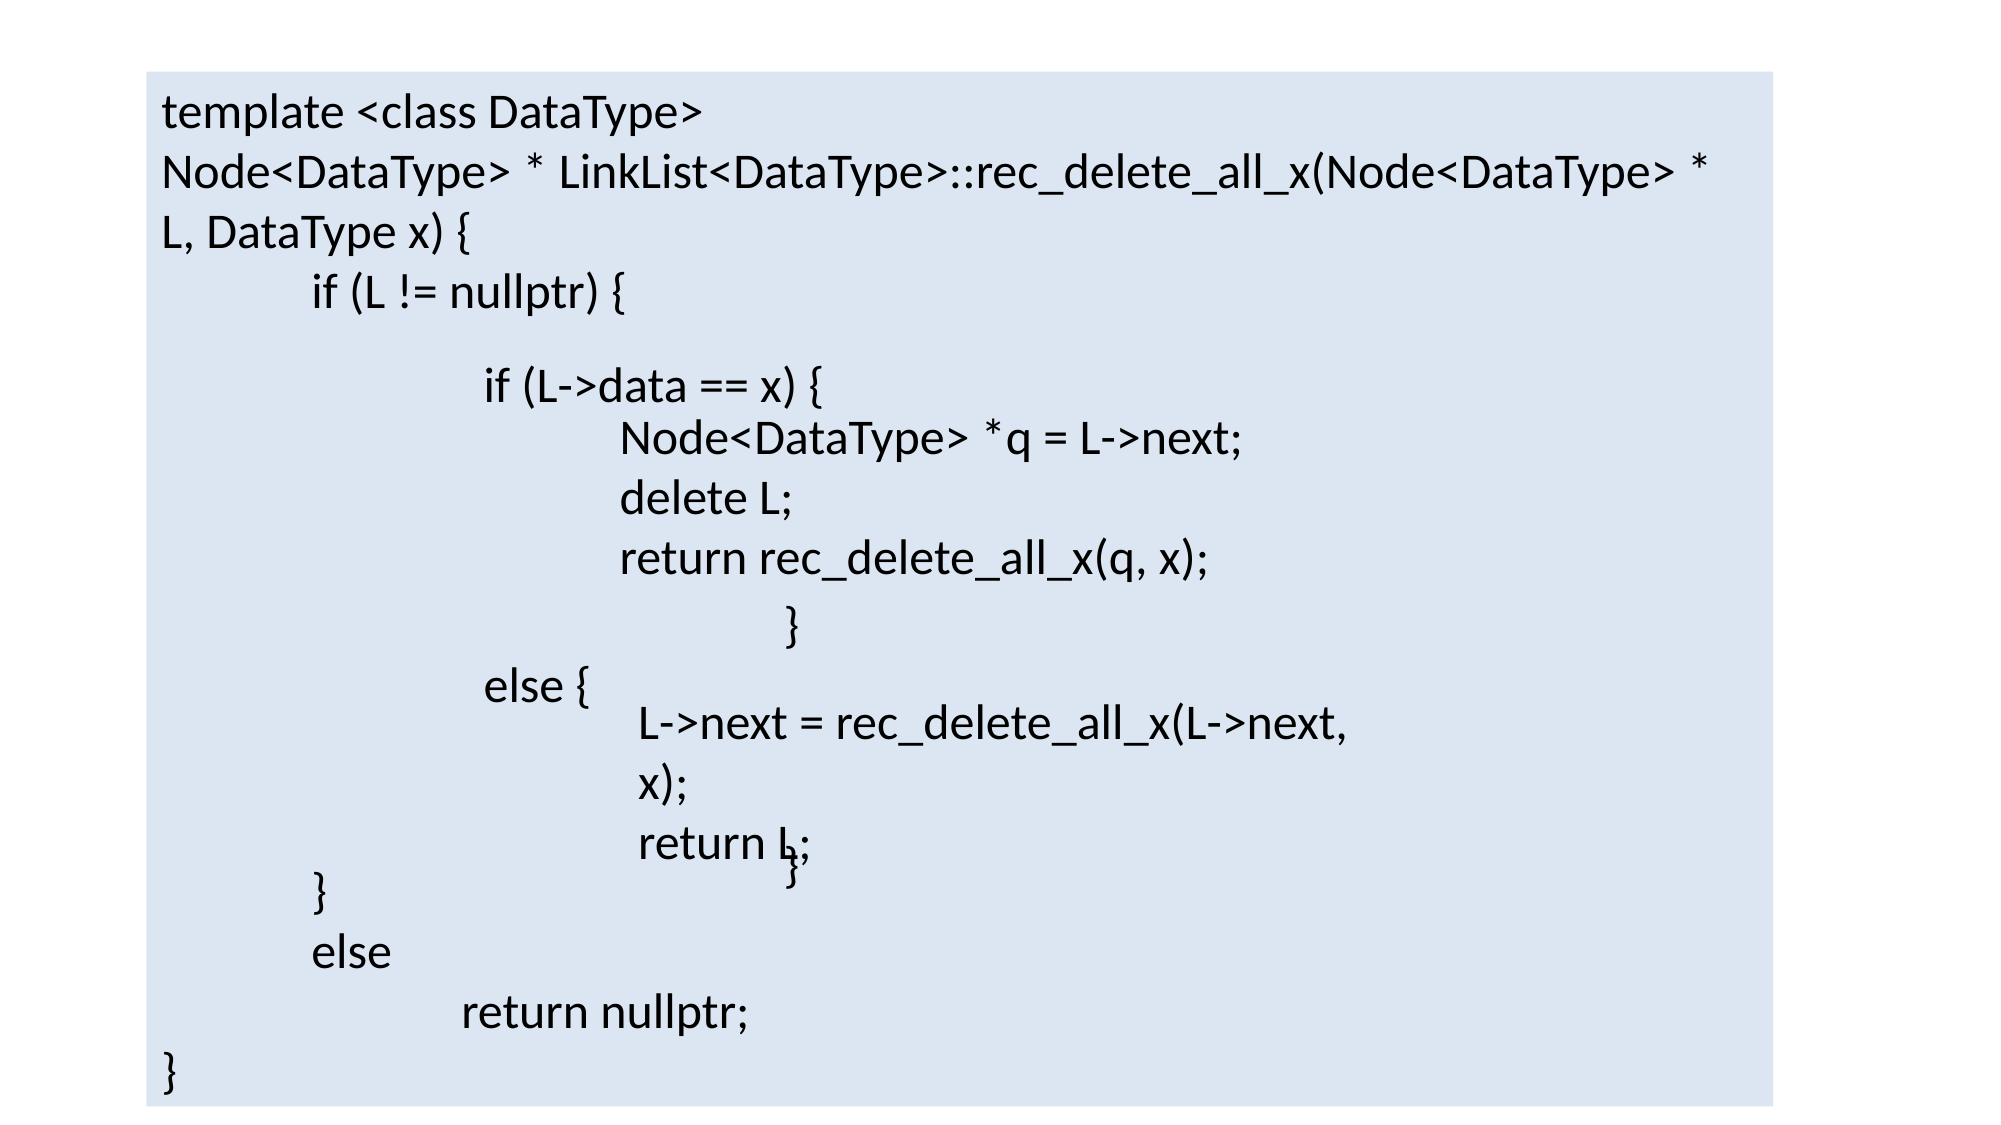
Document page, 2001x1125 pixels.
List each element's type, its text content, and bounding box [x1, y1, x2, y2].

text_box L->next = rec_delete_all_x(L->next, x); return L; [623, 681, 1422, 877]
text_box Node<DataType> *q = L->next; delete L; return rec_delete_all_x(q, x); [604, 397, 1605, 593]
text_box template <class DataType> Node<DataType> * LinkList<DataType>::rec_delete_all_x(Node<DataType> * L, DataType x) { if (L != nullptr) { } else return nullptr; } [146, 71, 1774, 1107]
text_box if (L->data == x) { } else { } [468, 345, 1741, 901]
